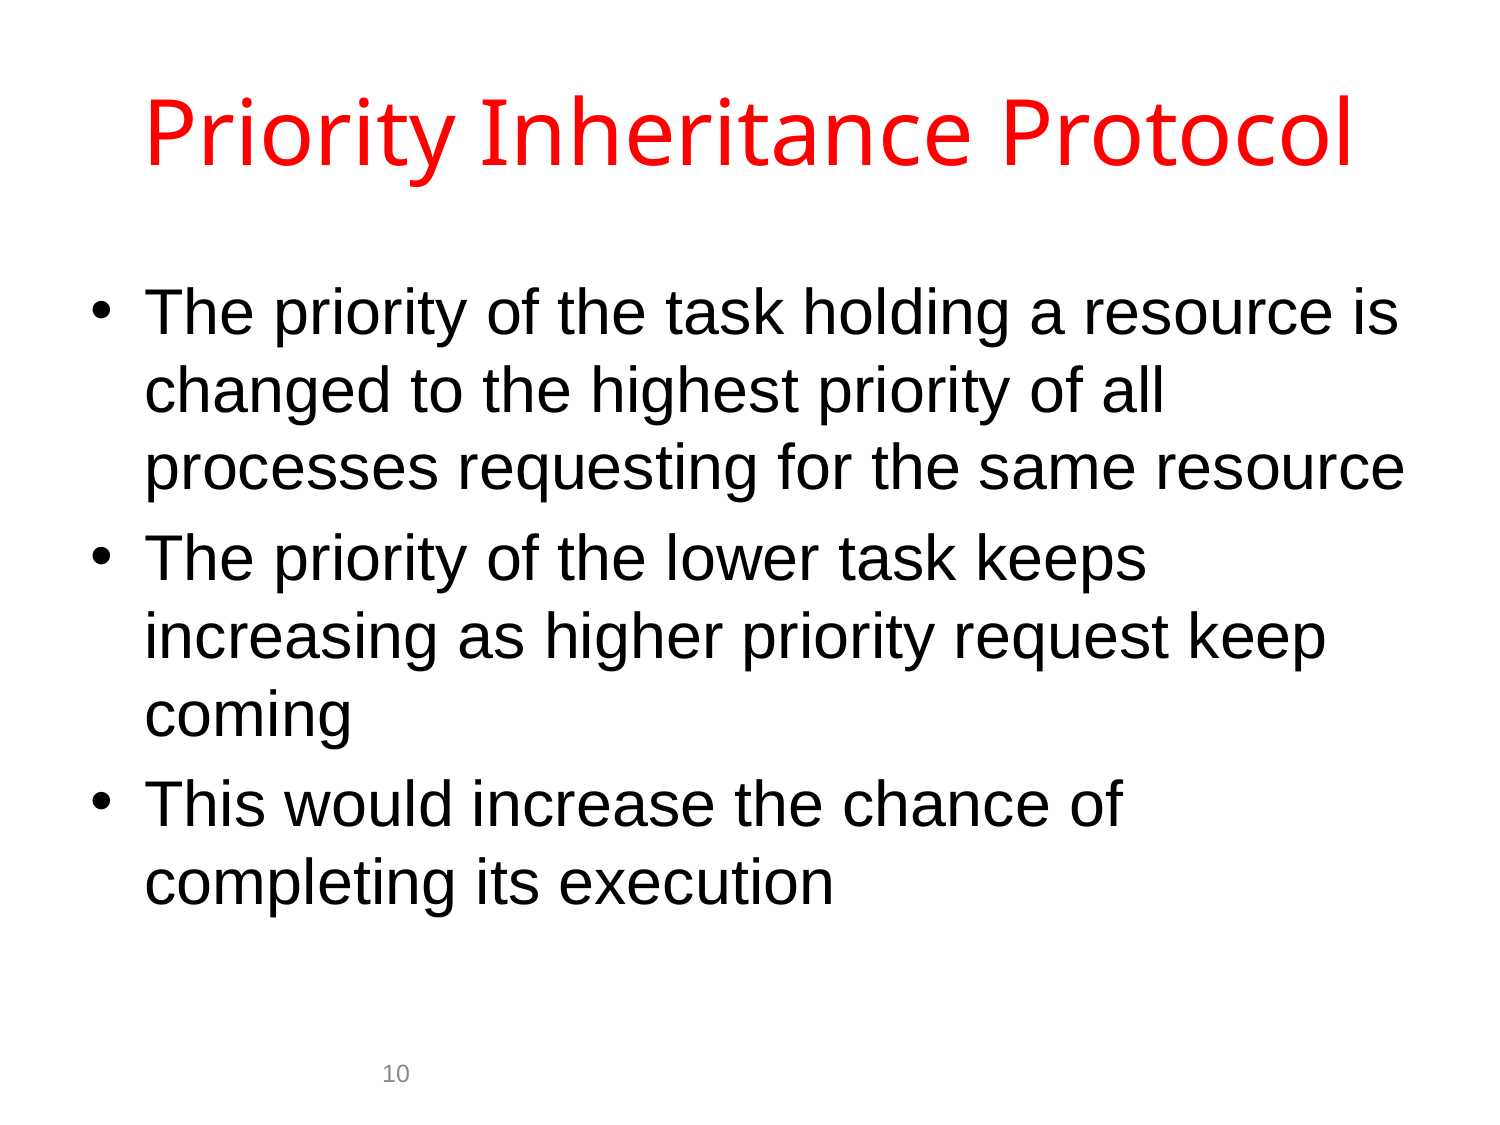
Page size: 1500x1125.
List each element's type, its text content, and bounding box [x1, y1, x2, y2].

title Priority Inheritance Protocol [75, 45, 1425, 213]
list The priority of the task holding a resource is changed to the highest priority of all processes requesting for the same resource The priority of the lower task keeps increasing as higher priority request keep coming This would increase the chance of completing its execution [75, 262, 1425, 1005]
slide_number 10 [75, 1042, 425, 1103]
